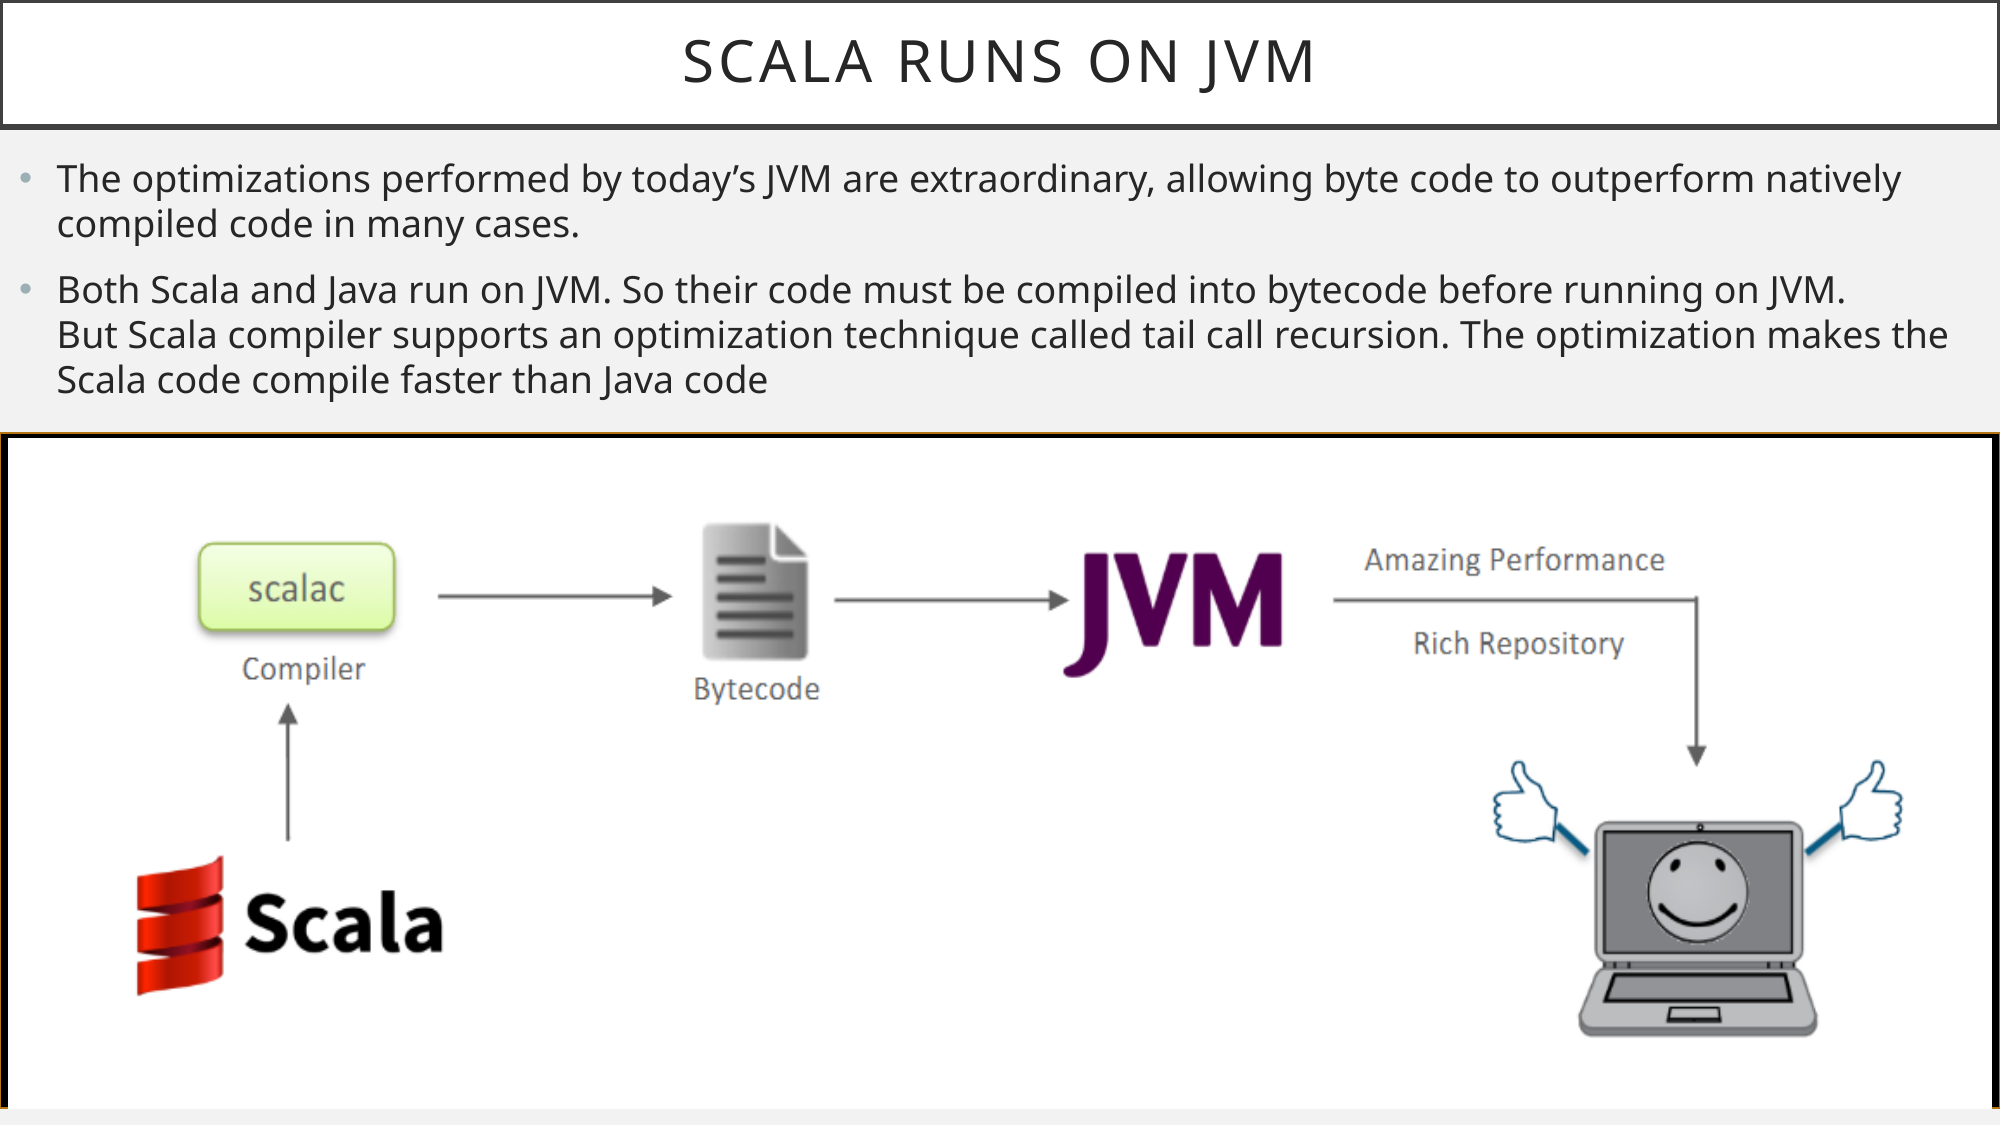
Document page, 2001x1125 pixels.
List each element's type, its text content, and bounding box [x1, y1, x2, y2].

picture [8, 438, 1992, 1109]
text_box [0, 432, 2000, 1109]
list The optimizations performed by today’s JVM are extraordinary, allowing byte code to outperform natively compiled code in many cases. Both Scala and Java run on JVM. So their code must be compiled into bytecode before running on JVM. But Scala compiler supports an optimization technique called tail call recursion. The optimization makes the Scala code compile faster than Java code [4, 147, 2000, 434]
title Scala runs on Jvm [0, 0, 2000, 130]
